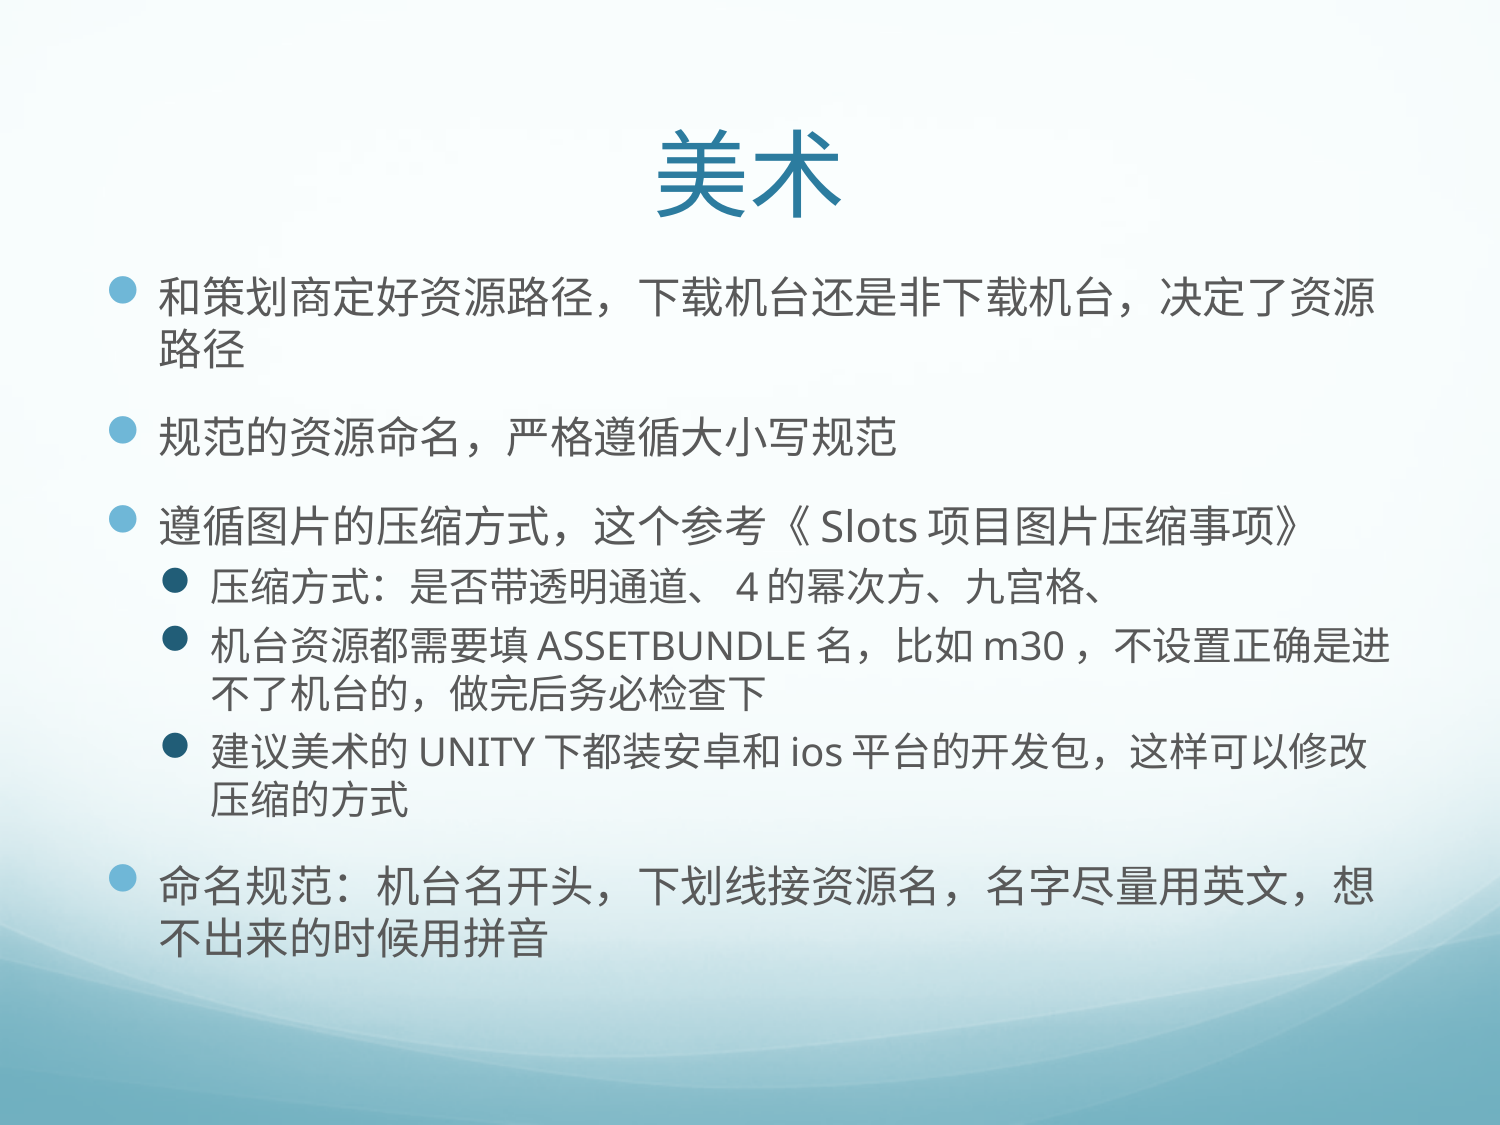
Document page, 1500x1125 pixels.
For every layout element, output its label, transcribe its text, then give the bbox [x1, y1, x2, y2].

title 美术 [90, 17, 1410, 237]
list 和策划商定好资源路径，下载机台还是非下载机台，决定了资源路径 规范的资源命名，严格遵循大小写规范 遵循图片的压缩方式，这个参考《Slots项目图片压缩事项》 压缩方式：是否带透明通道、4的幂次方、九宫格、 机台资源都需要填ASSETBUNDLE名，比如m30，不设置正确是进不了机台的，做完后务必检查下 建议美术的UNITY下都装安卓和ios平台的开发包，这样可以修改压缩的方式 命名规范：机台名开头，下划线接资源名，名字尽量用英文，想不出来的时候用拼音 [90, 262, 1410, 975]
